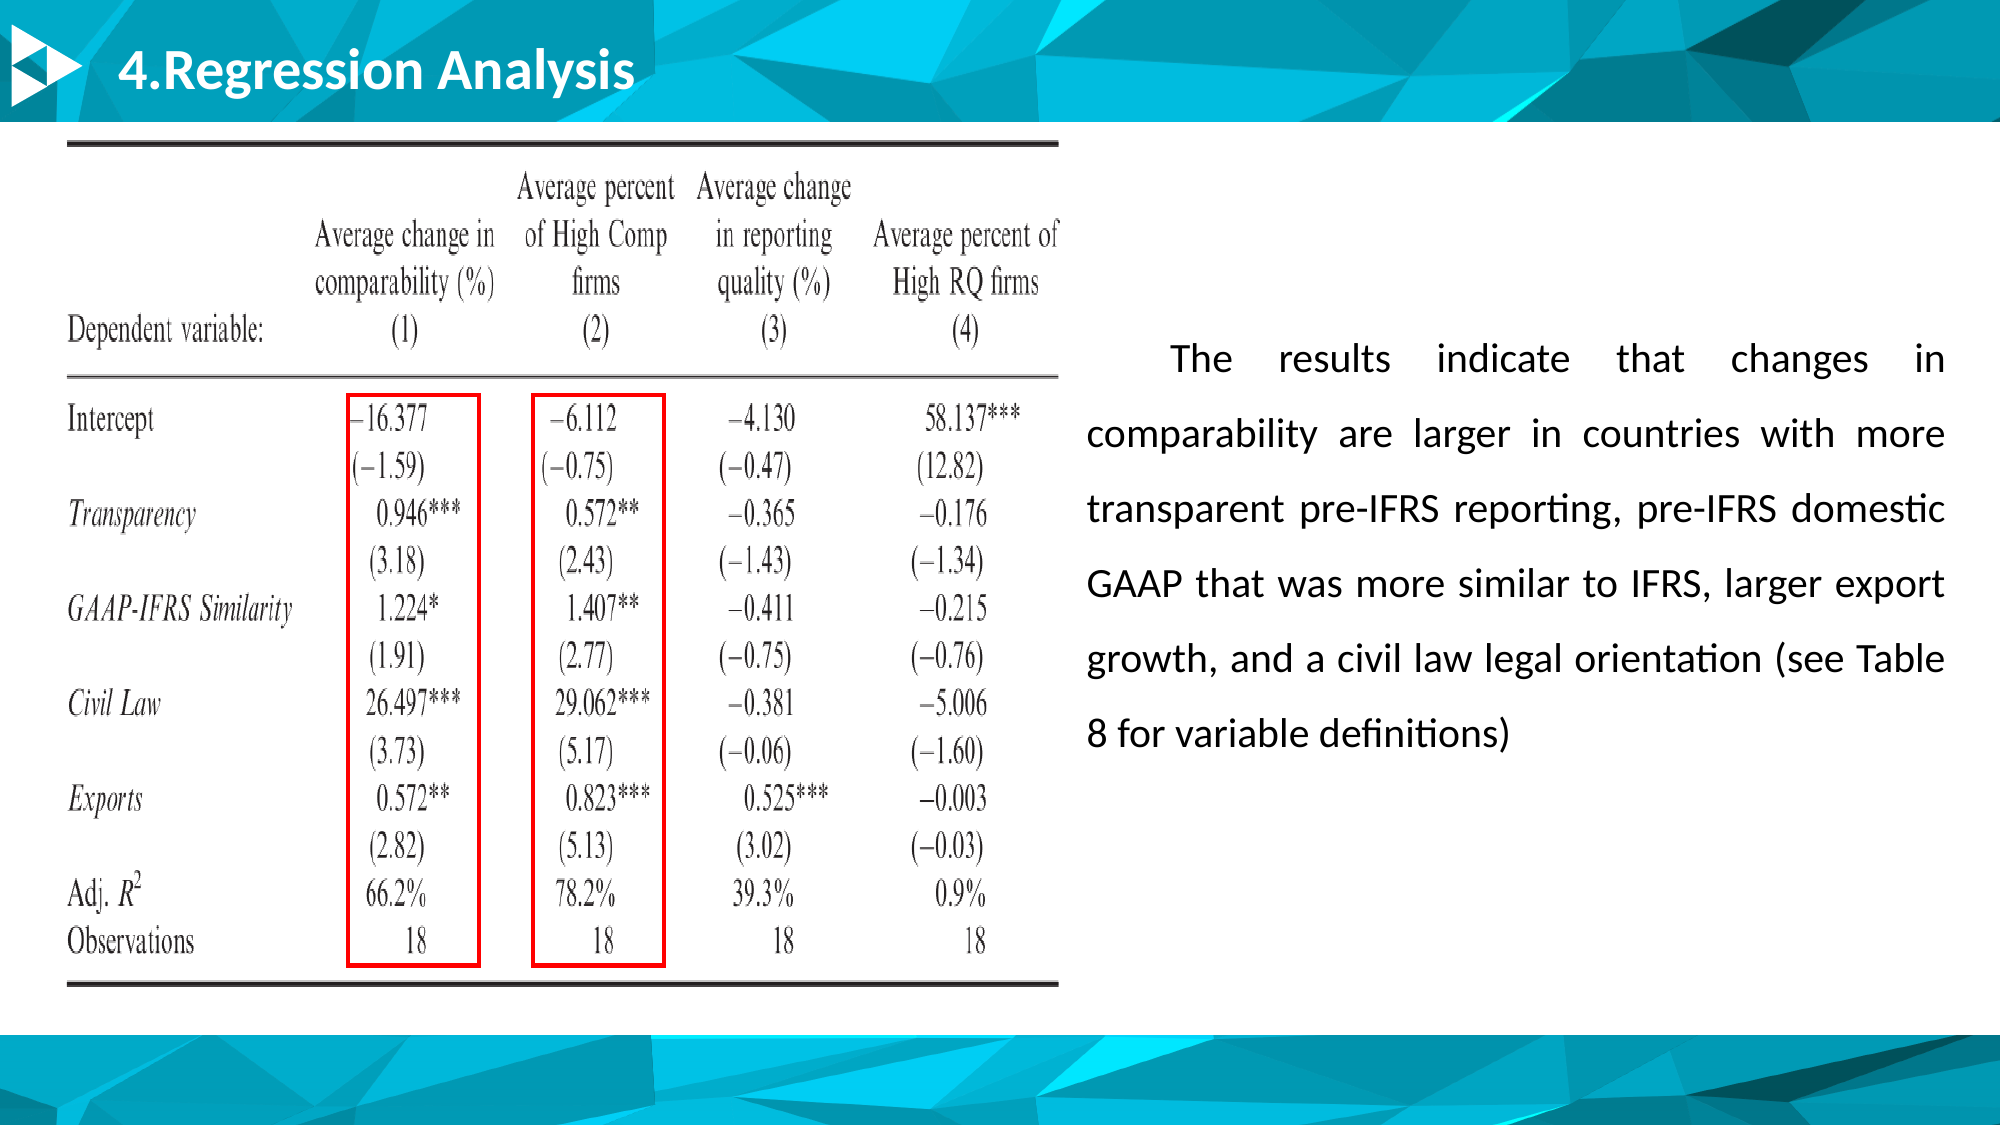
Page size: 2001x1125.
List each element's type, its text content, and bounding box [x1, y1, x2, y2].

text_box The results indicate that changes in comparability are larger in countries with more transparent pre-IFRS reporting, pre-IFRS domestic GAAP that was more similar to IFRS, larger export growth, and a civil law legal orientation (see Table 8 for variable definitions) [1072, 297, 1961, 763]
picture [32, 126, 1072, 1015]
picture [0, 0, 2000, 122]
picture [0, 1035, 2000, 1125]
text_box 4.Regression Analysis [103, 24, 1500, 109]
